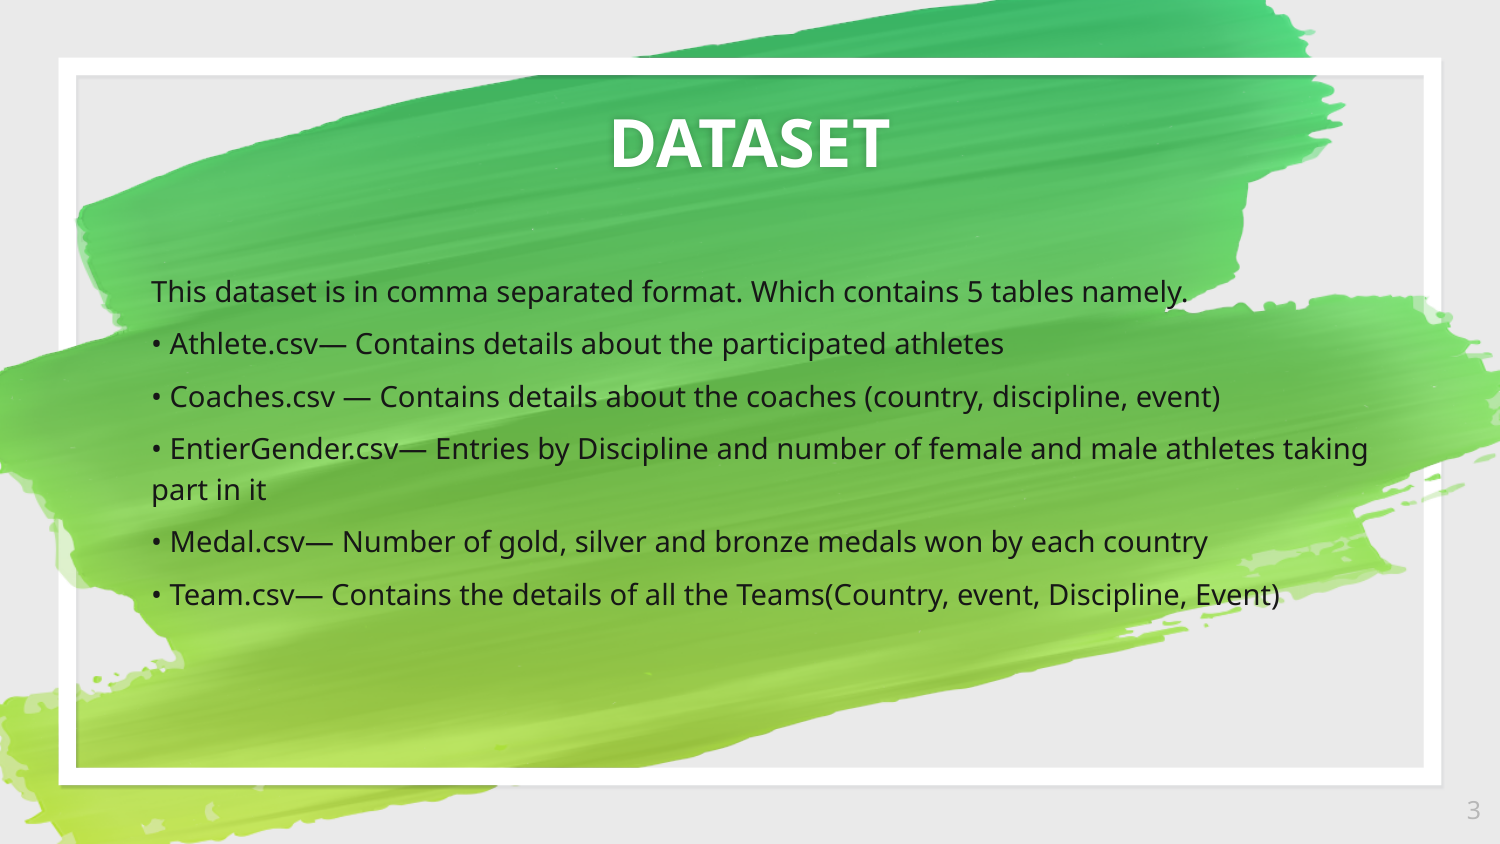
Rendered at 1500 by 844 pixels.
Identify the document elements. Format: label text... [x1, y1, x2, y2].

title DATASET [118, 45, 1382, 237]
picture [0, 0, 1500, 844]
subtitle This dataset is in comma separated format. Which contains 5 tables namely. • Athlete.csv— Contains details about the participated athletes • Coaches.csv — Contains details about the coaches (country, discipline, event) • EntierGender.csv— Entries by Discipline and number of female and male athletes taking part in it • Medal.csv— Number of gold, silver and bronze medals won by each country • Team.csv— Contains the details of all the Teams(Country, event, Discipline, Event) [136, 267, 1382, 660]
slide_number 3 [1391, 779, 1482, 844]
